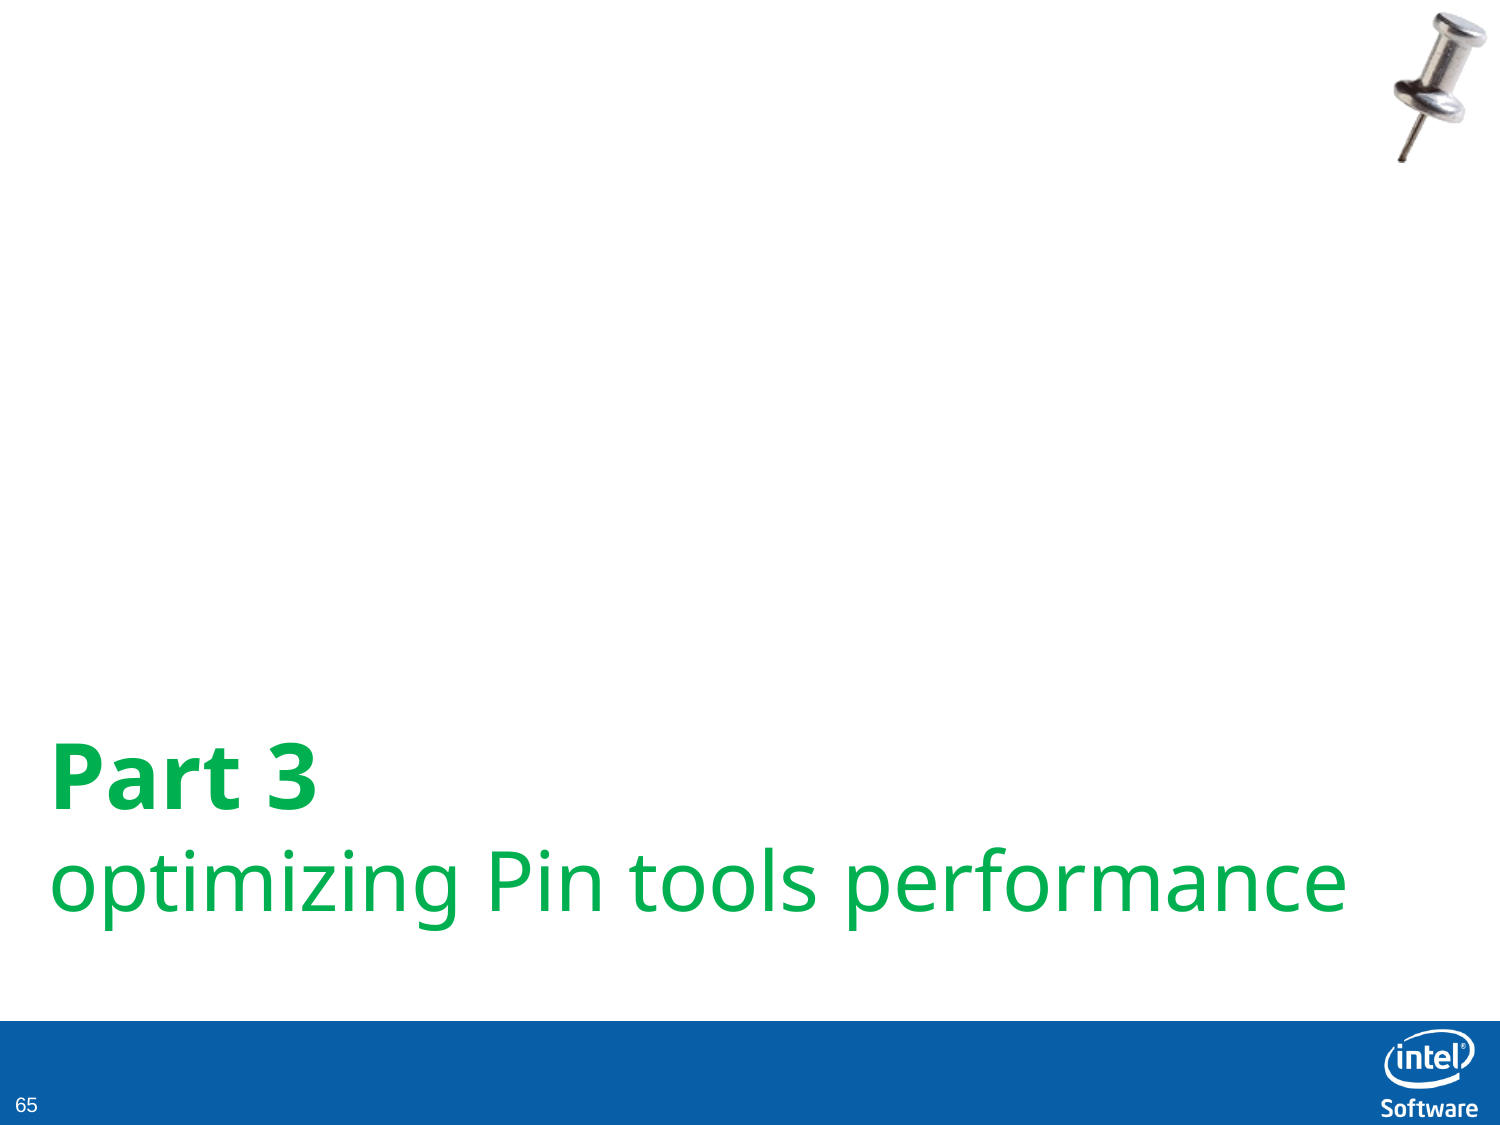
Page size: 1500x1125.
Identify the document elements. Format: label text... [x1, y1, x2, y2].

slide_number 10 [10, 1092, 43, 1125]
picture [1362, 1010, 1500, 1125]
picture [1393, 12, 1488, 163]
title Part 3 optimizing Pin tools performance [46, 715, 1428, 929]
